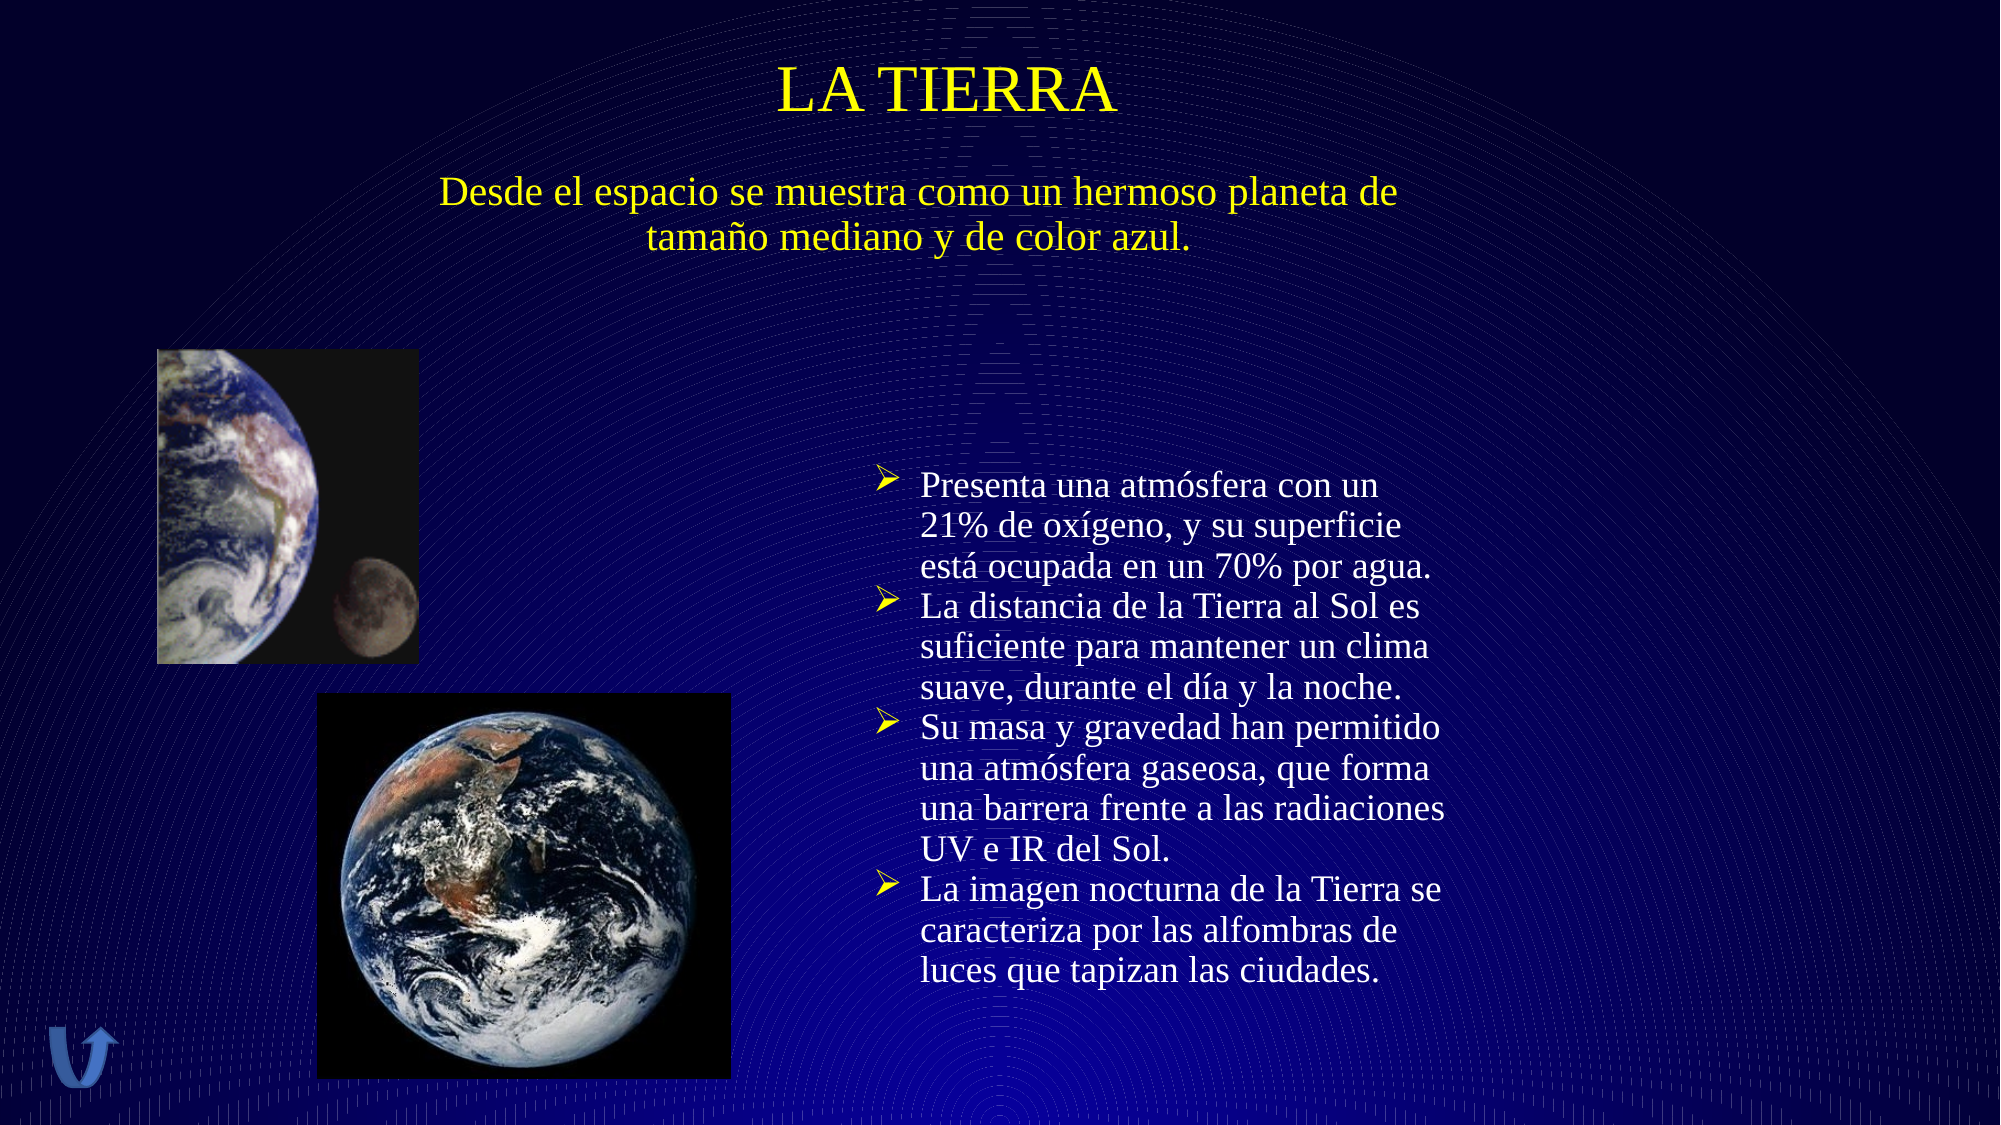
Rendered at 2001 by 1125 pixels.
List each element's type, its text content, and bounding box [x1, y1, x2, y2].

text_box Presenta una atmósfera con un 21% de oxígeno, y su superficie está ocupada en un 70% por agua. La distancia de la Tierra al Sol es suficiente para mantener un clima suave, durante el día y la noche. Su masa y gravedad han permitido una atmósfera gaseosa, que forma una barrera frente a las radiaciones UV e IR del Sol. La imagen nocturna de la Tierra se caracteriza por las alfombras de luces que tapizan las ciudades. [858, 397, 1469, 1058]
list [157, 463, 1883, 1125]
text_box Desde el espacio se muestra como un hermoso planeta de tamaño mediano y de color azul. [369, 64, 1469, 293]
picture [157, 349, 419, 664]
title LA TIERRA [85, 0, 1811, 199]
text_box [49, 1026, 120, 1089]
picture [317, 693, 731, 1079]
